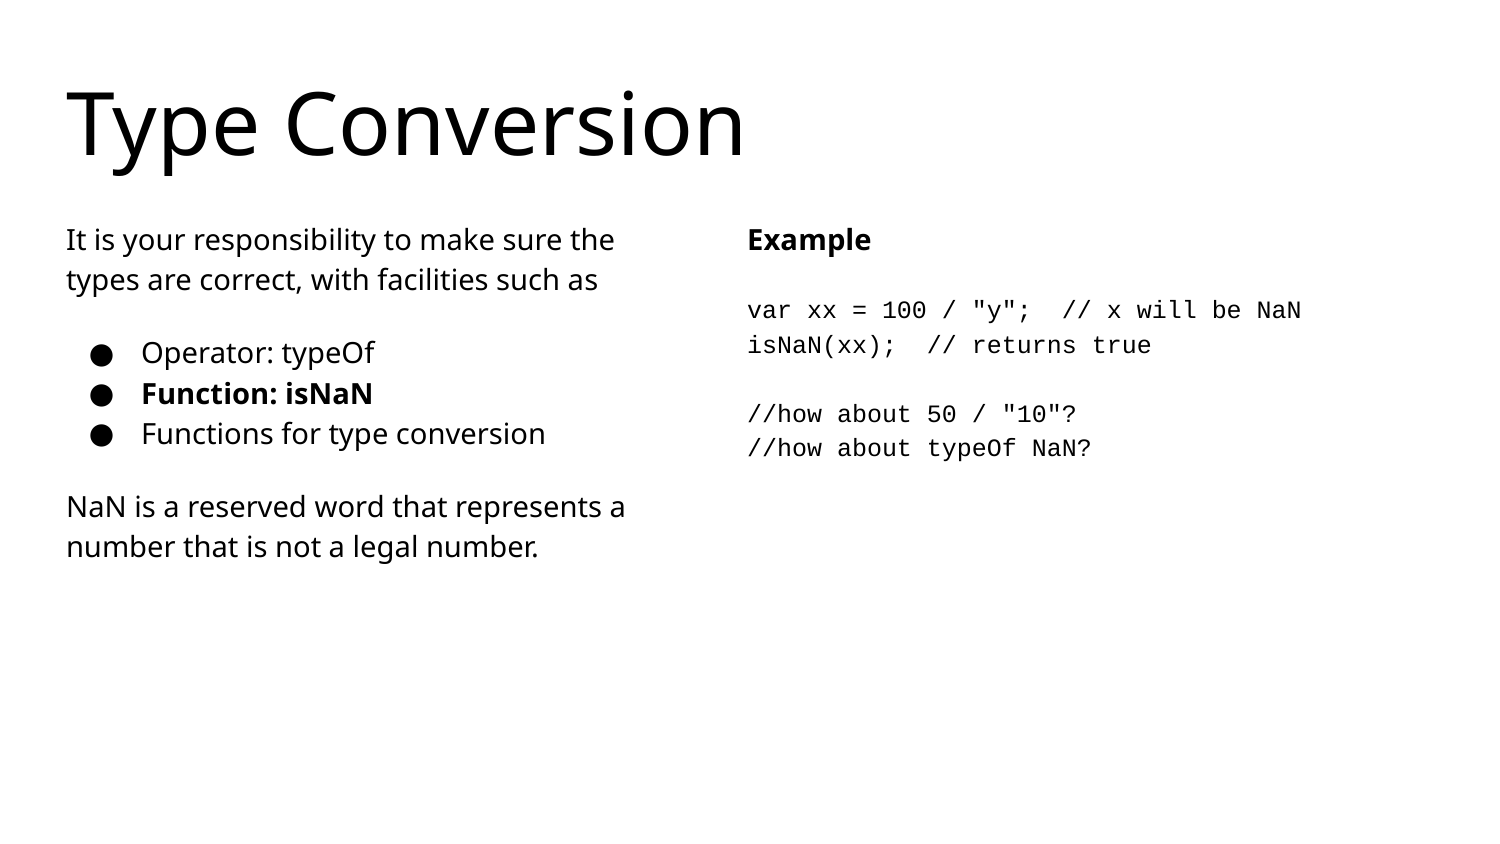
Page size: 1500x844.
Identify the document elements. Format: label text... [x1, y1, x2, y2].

title Type Conversion [51, 51, 1449, 189]
list It is your responsibility to make sure the types are correct, with facilities such as Operator: typeOf Function: isNaN Functions for type conversion NaN is a reserved word that represents a number that is not a legal number. [51, 200, 708, 752]
list Example var xx = 100 / "y"; // x will be NaN isNaN(xx); // returns true //how about 50 / "10"? //how about typeOf NaN? [732, 200, 1449, 752]
